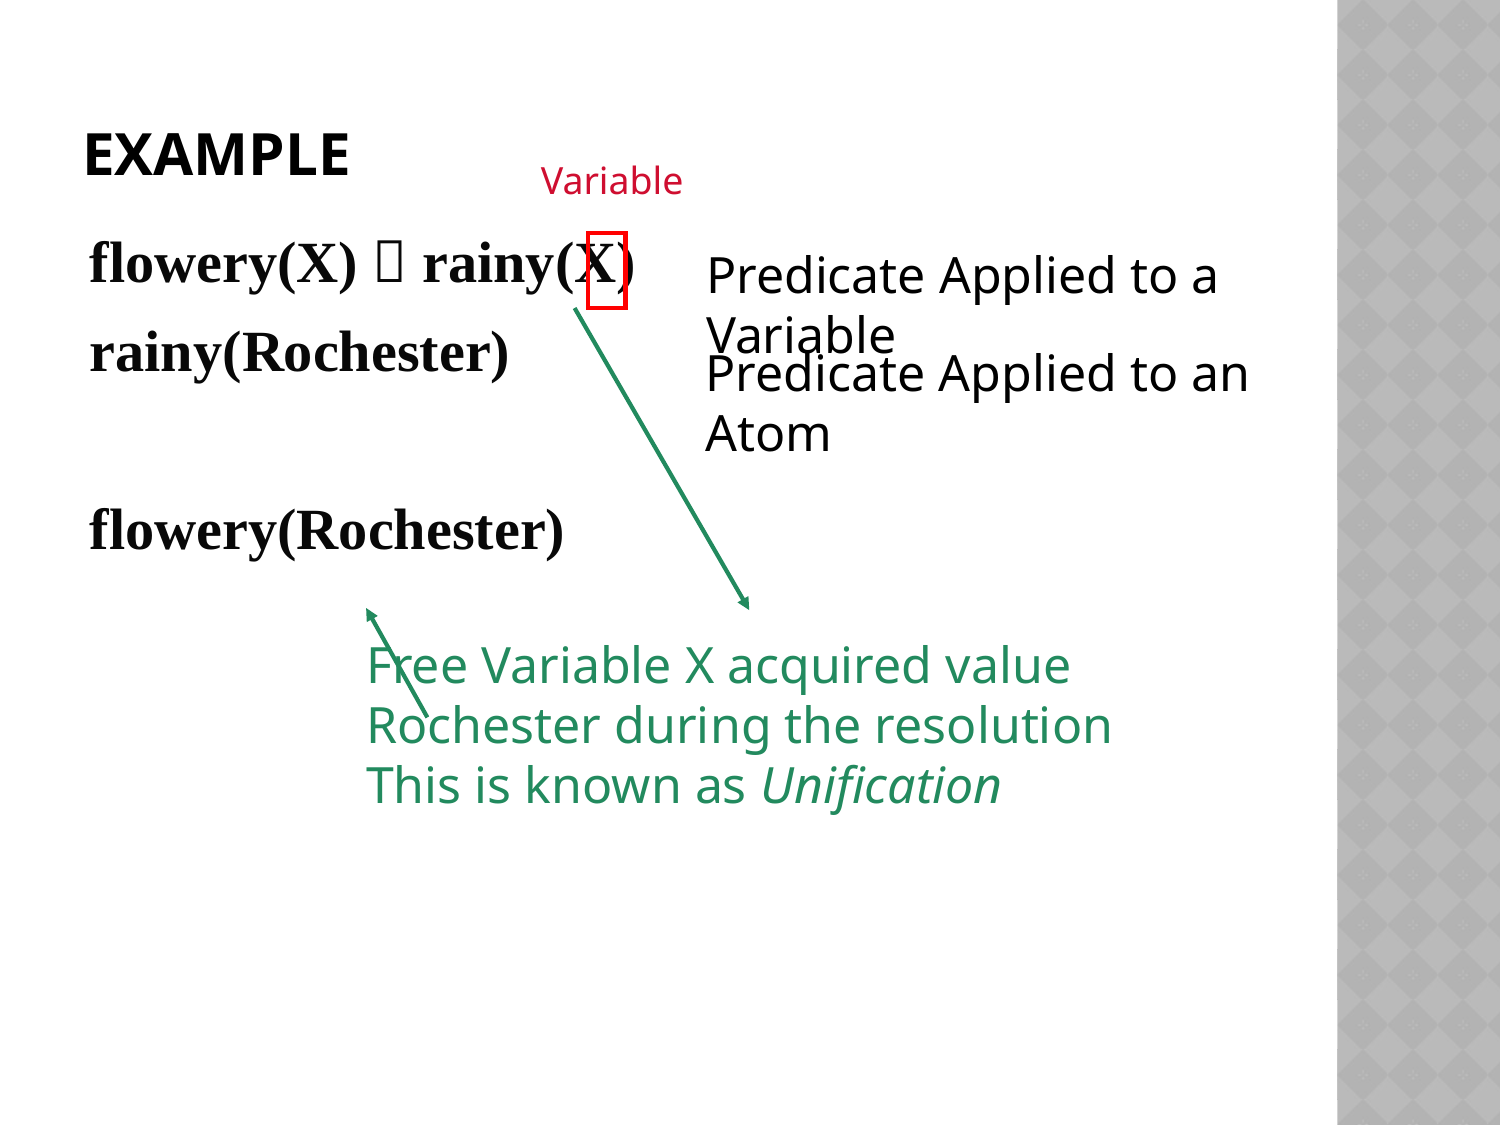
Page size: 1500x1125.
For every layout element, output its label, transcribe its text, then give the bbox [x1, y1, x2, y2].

list flowery(X)  rainy(X) rainy(Rochester) flowery(Rochester) [75, 224, 1263, 1059]
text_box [487, 149, 738, 305]
text_box Predicate Applied to a Variable [742, 236, 1300, 372]
title Example [75, 52, 1263, 188]
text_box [365, 307, 1055, 804]
text_box Predicate Applied to an Atom [1062, 334, 1271, 470]
